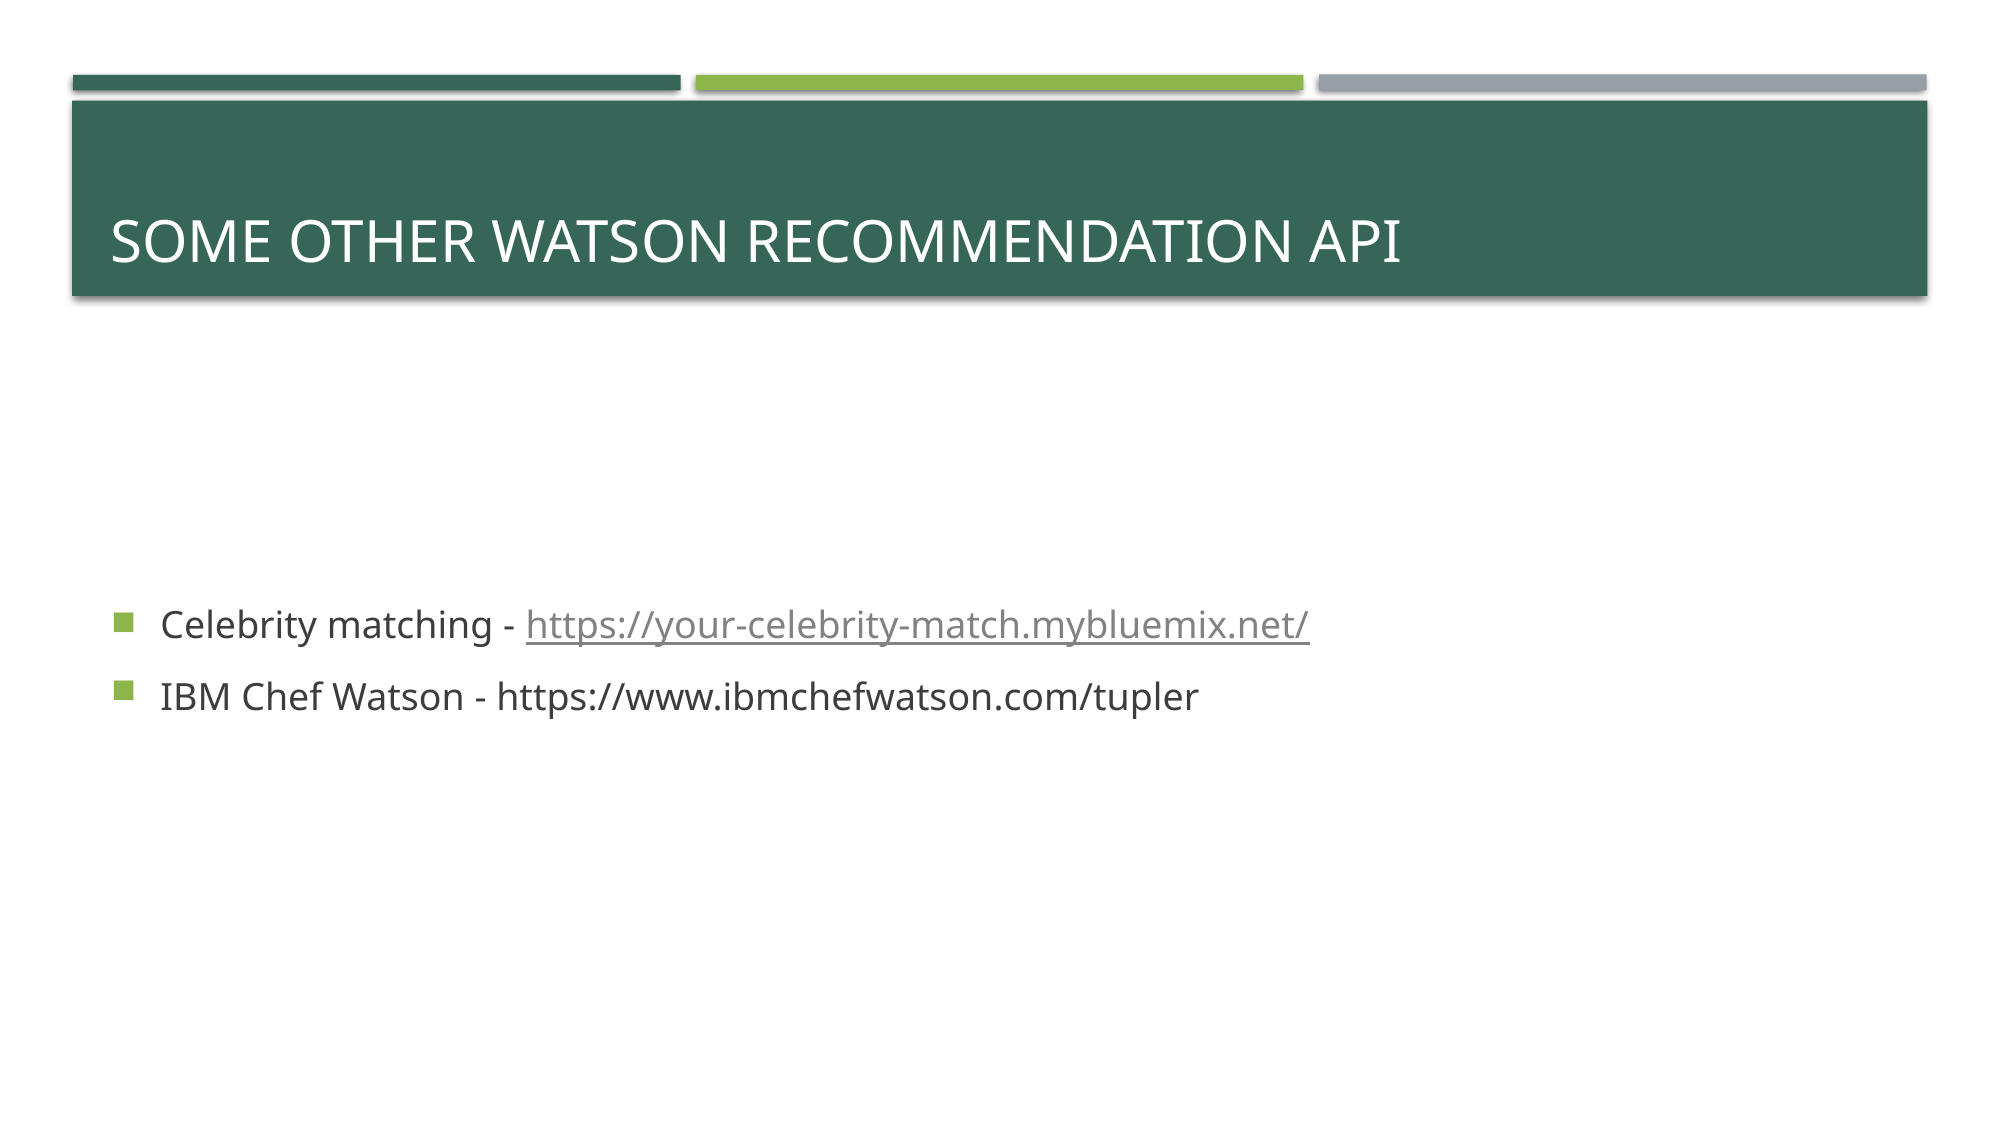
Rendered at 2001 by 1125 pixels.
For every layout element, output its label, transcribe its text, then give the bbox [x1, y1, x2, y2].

title SOME other WATSON Recommendation API [95, 115, 1905, 282]
list Celebrity matching - https://your-celebrity-match.mybluemix.net/ IBM Chef Watson - https://www.ibmchefwatson.com/tupler [95, 357, 1905, 962]
